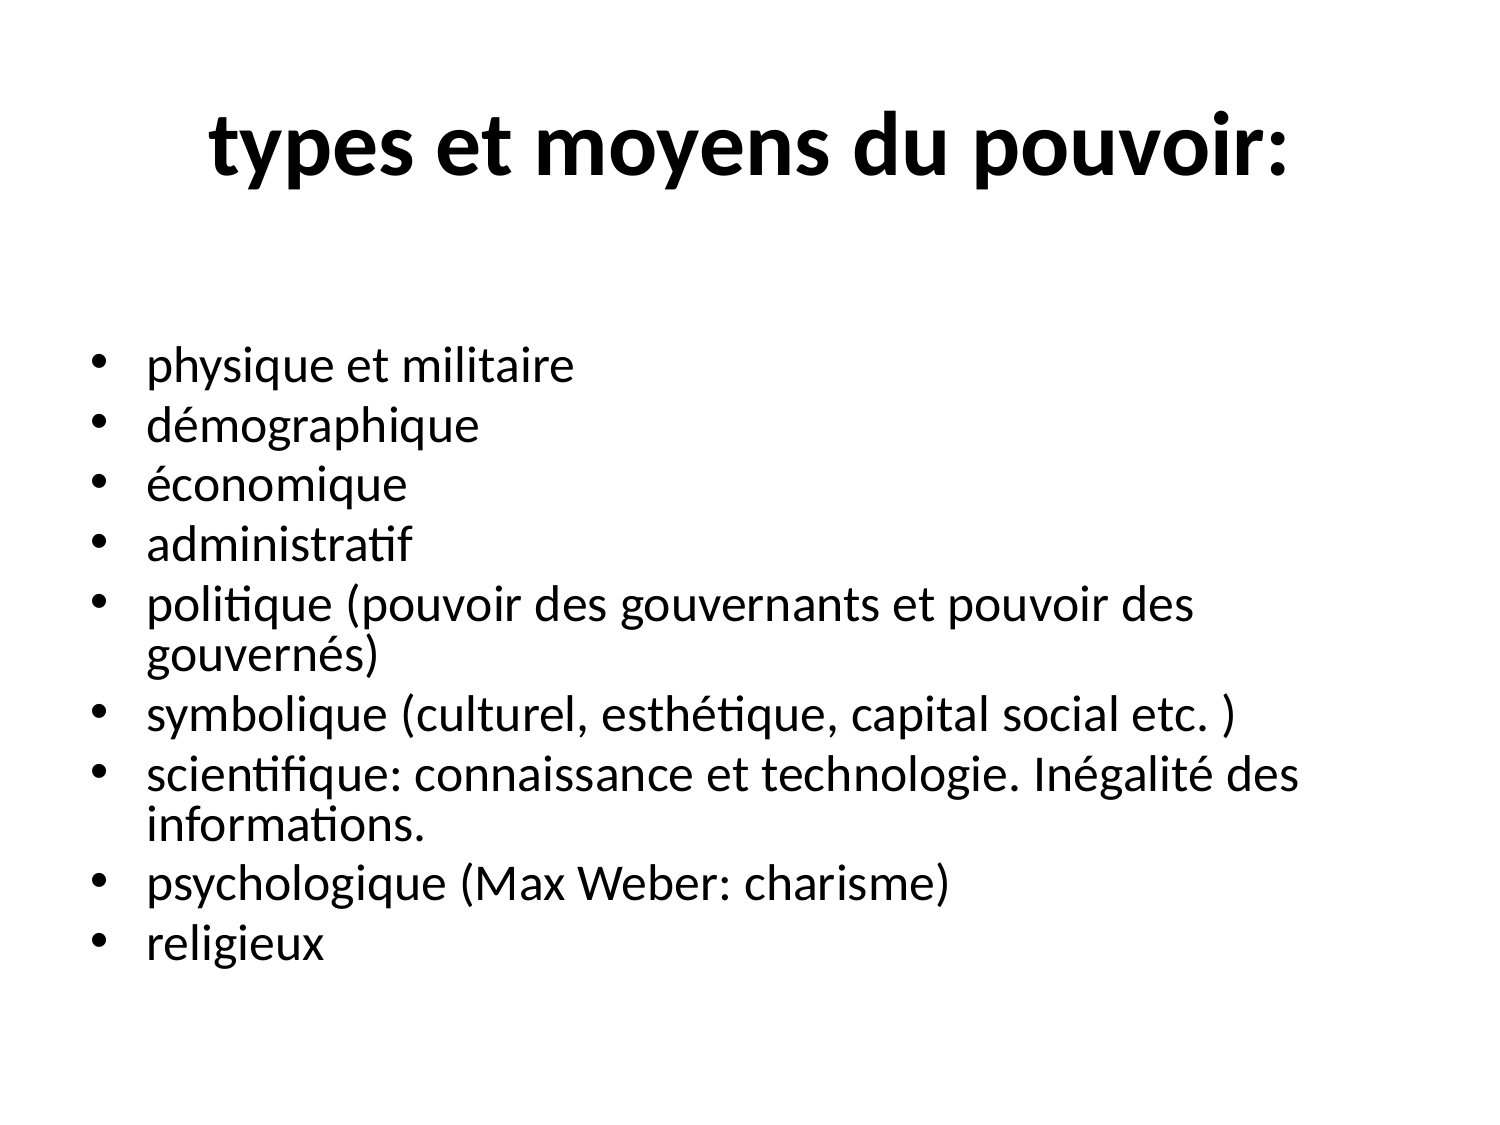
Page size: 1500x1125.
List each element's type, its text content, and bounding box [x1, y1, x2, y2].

list physique et militaire démographique économique administratif politique (pouvoir des gouvernants et pouvoir des gouvernés) symbolique (culturel, esthétique, capital social etc. ) scientifique: connaissance et technologie. Inégalité des informations. psychologique (Max Weber: charisme) religieux [75, 262, 1425, 1005]
title types et moyens du pouvoir: [75, 45, 1425, 233]
